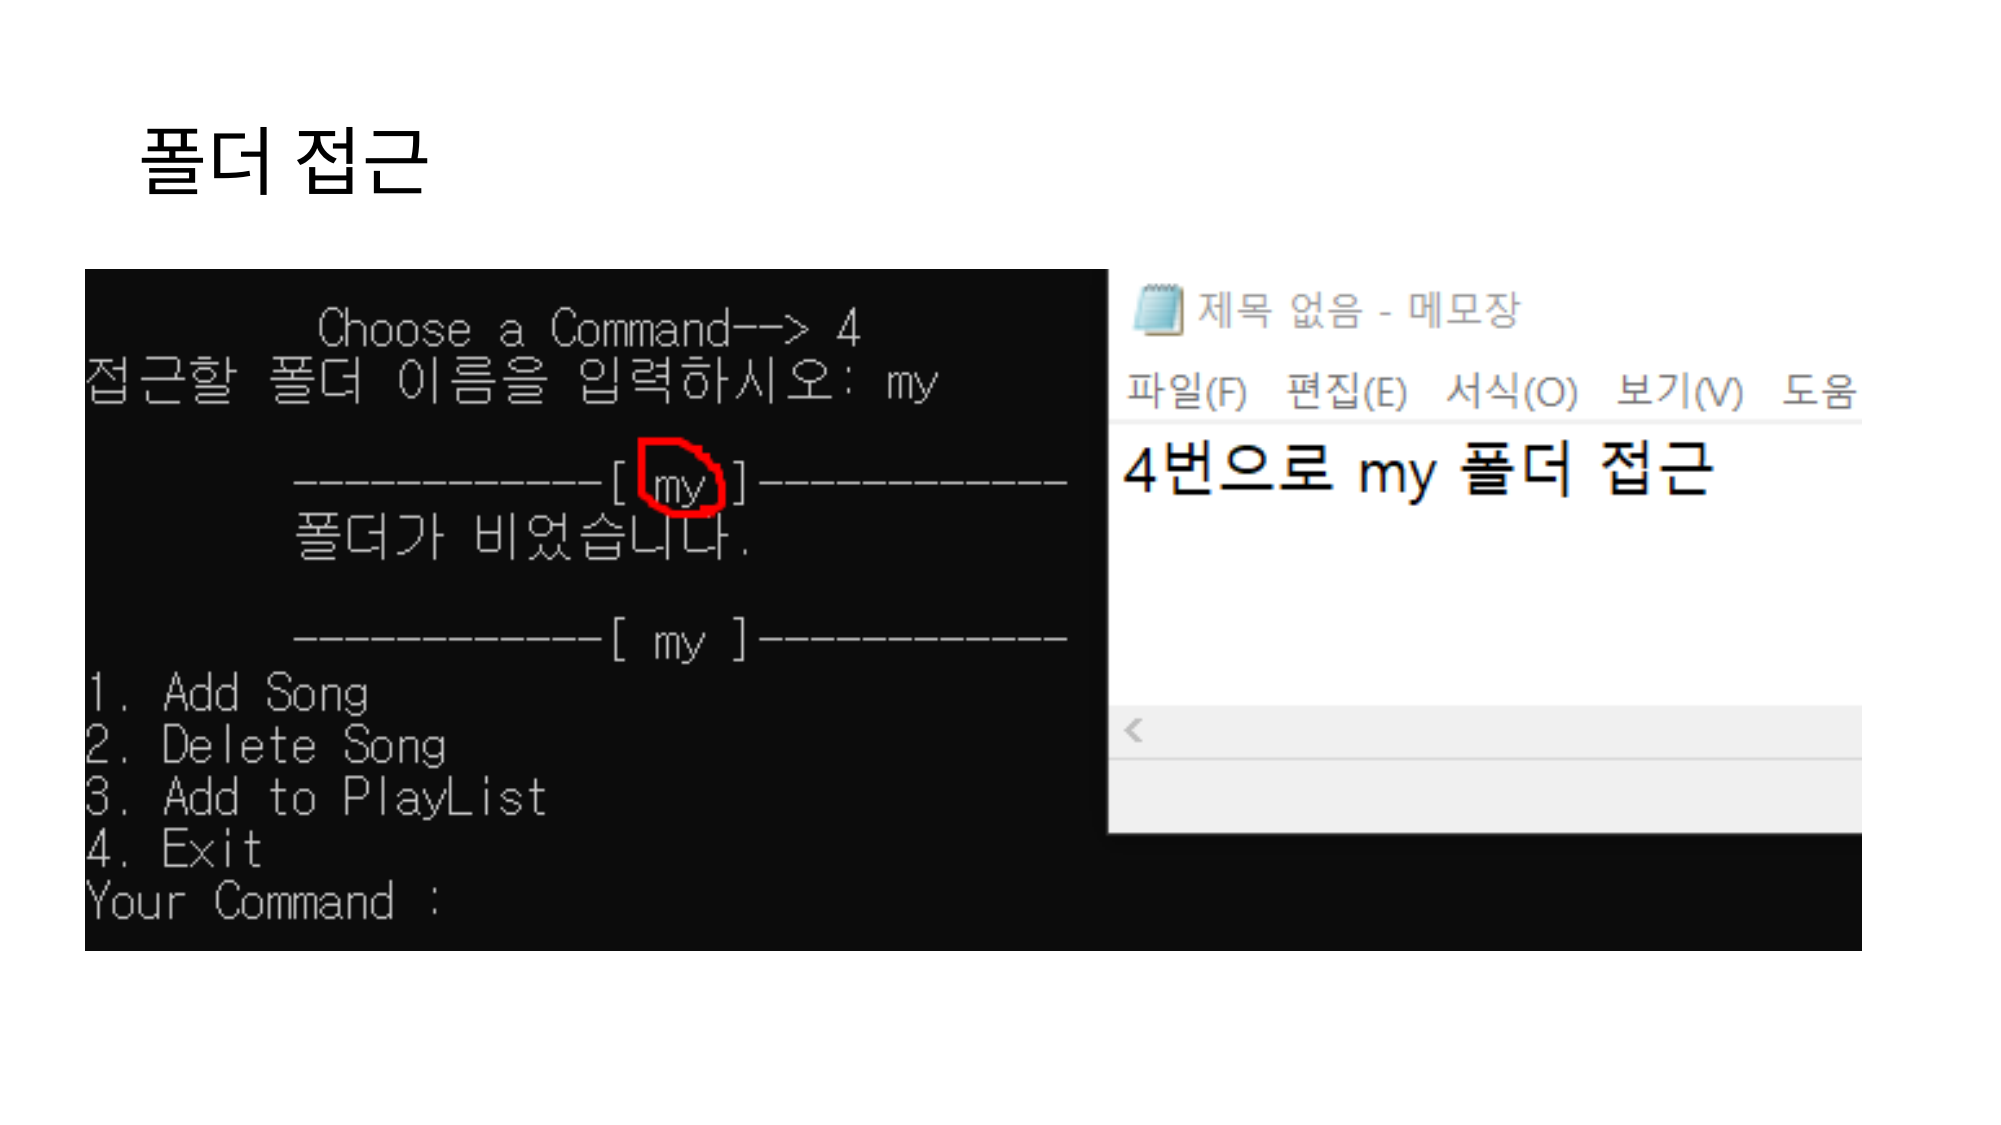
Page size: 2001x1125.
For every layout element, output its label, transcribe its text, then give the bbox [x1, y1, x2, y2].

picture [85, 269, 1862, 951]
text_box 폴더 접근 [124, 107, 925, 213]
